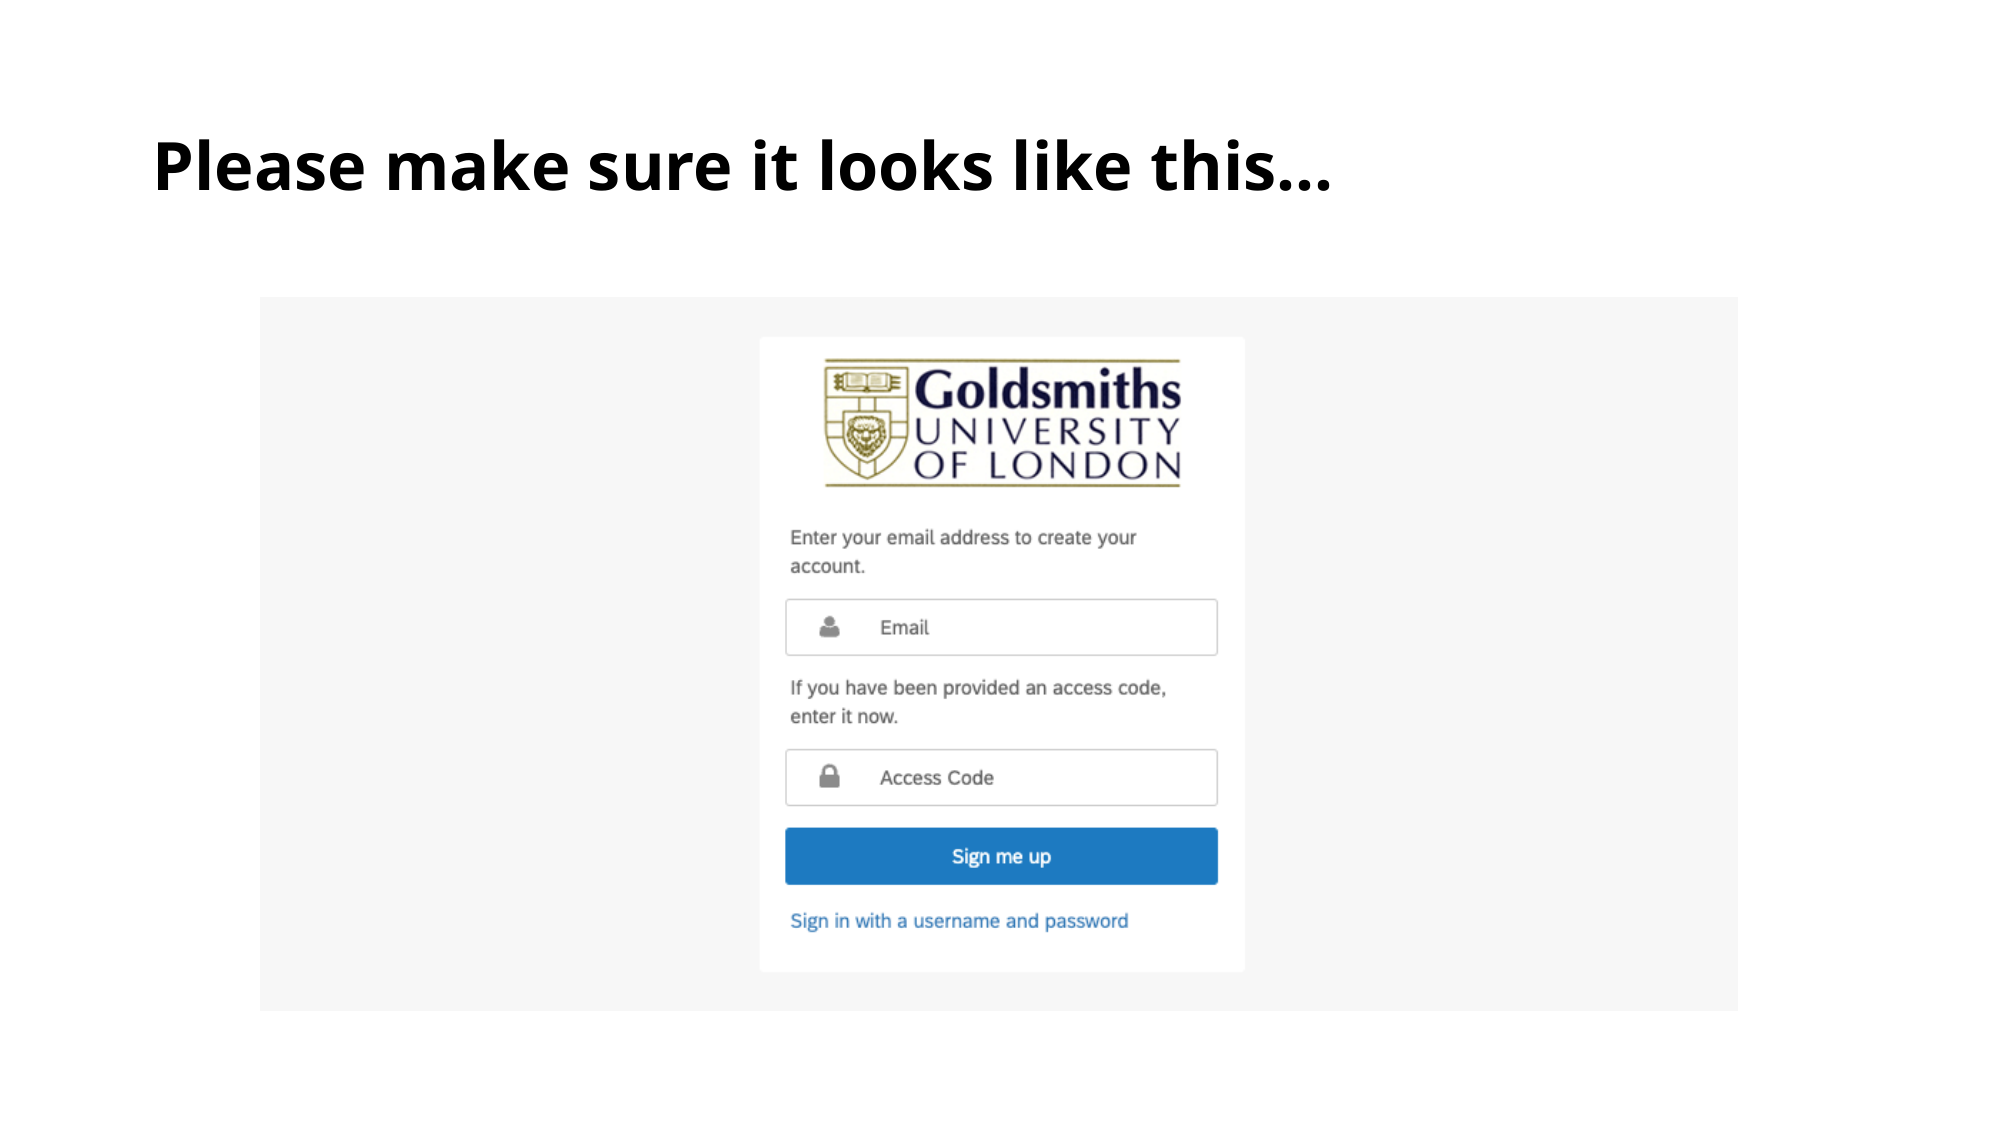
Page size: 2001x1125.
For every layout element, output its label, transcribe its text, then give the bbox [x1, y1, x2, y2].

picture [260, 297, 1738, 1011]
title Please make sure it looks like this… [137, 59, 1779, 278]
